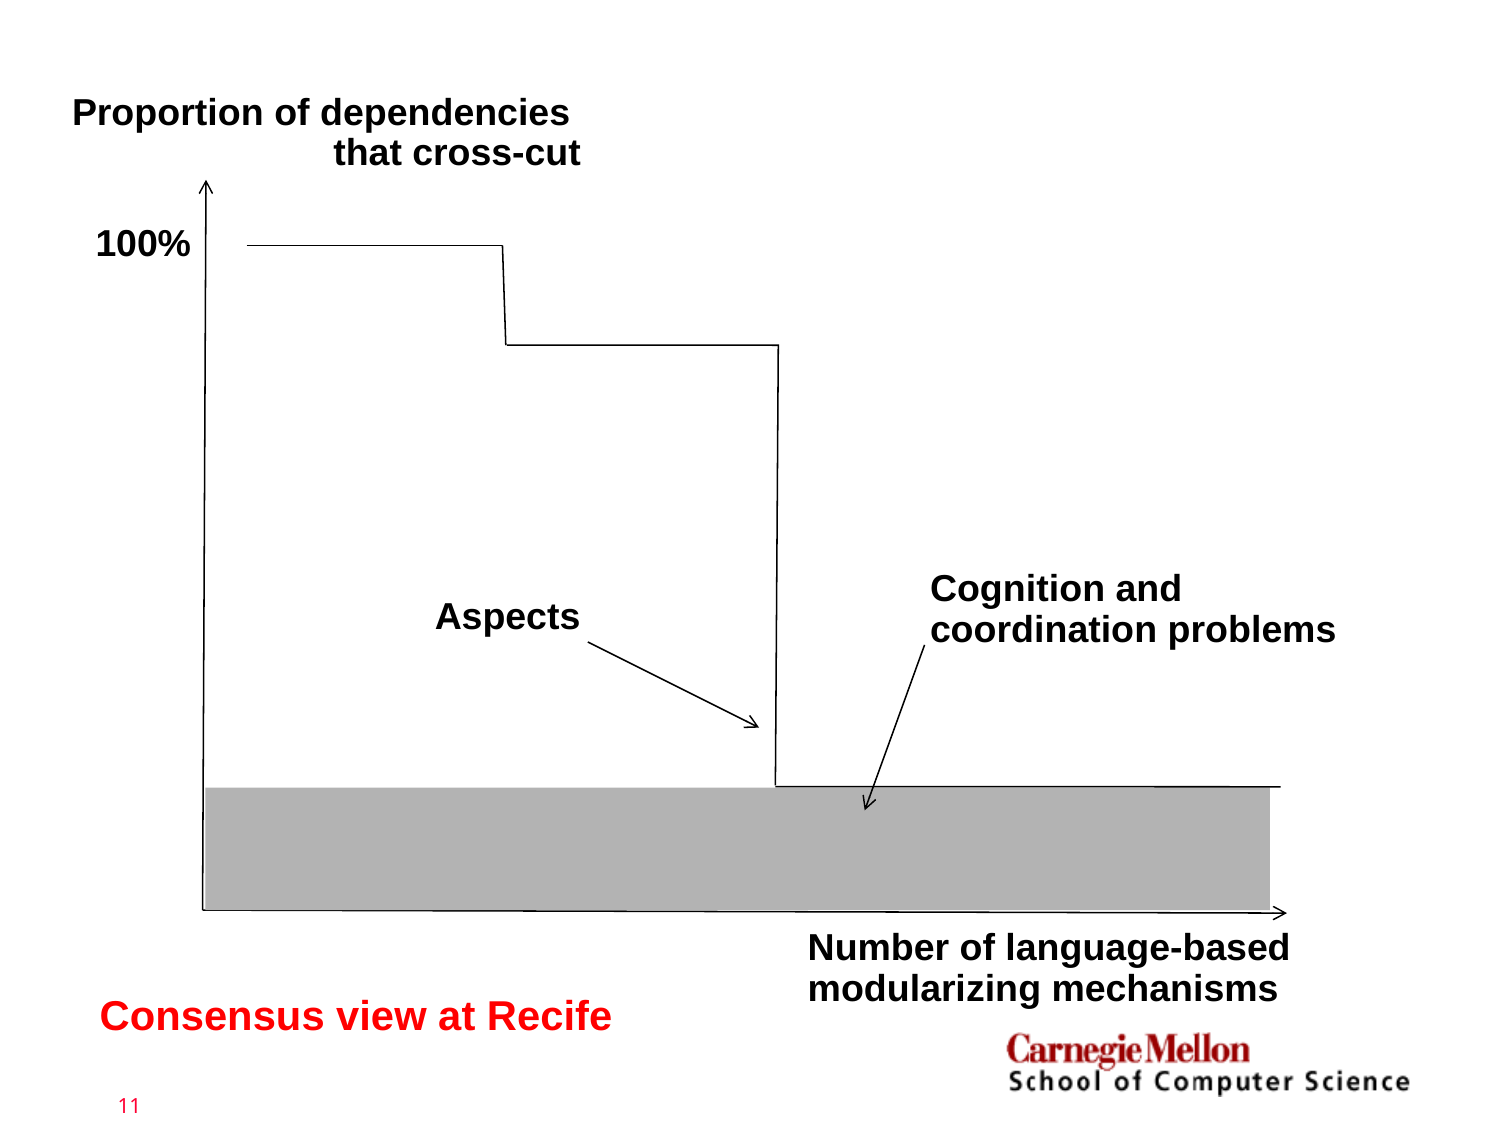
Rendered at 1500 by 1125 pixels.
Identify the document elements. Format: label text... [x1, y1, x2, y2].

text_box Proportion of dependencies that cross-cut [57, 85, 596, 182]
picture [1004, 1032, 1432, 1097]
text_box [0, 542, 570, 547]
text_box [556, 564, 997, 568]
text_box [587, 641, 760, 728]
text_box 100% [80, 216, 207, 273]
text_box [205, 561, 1354, 911]
text_box Number of language-based modularizing mechanisms [792, 920, 1317, 1017]
text_box Consensus view at Recife [84, 987, 628, 1047]
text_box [246, 244, 506, 346]
